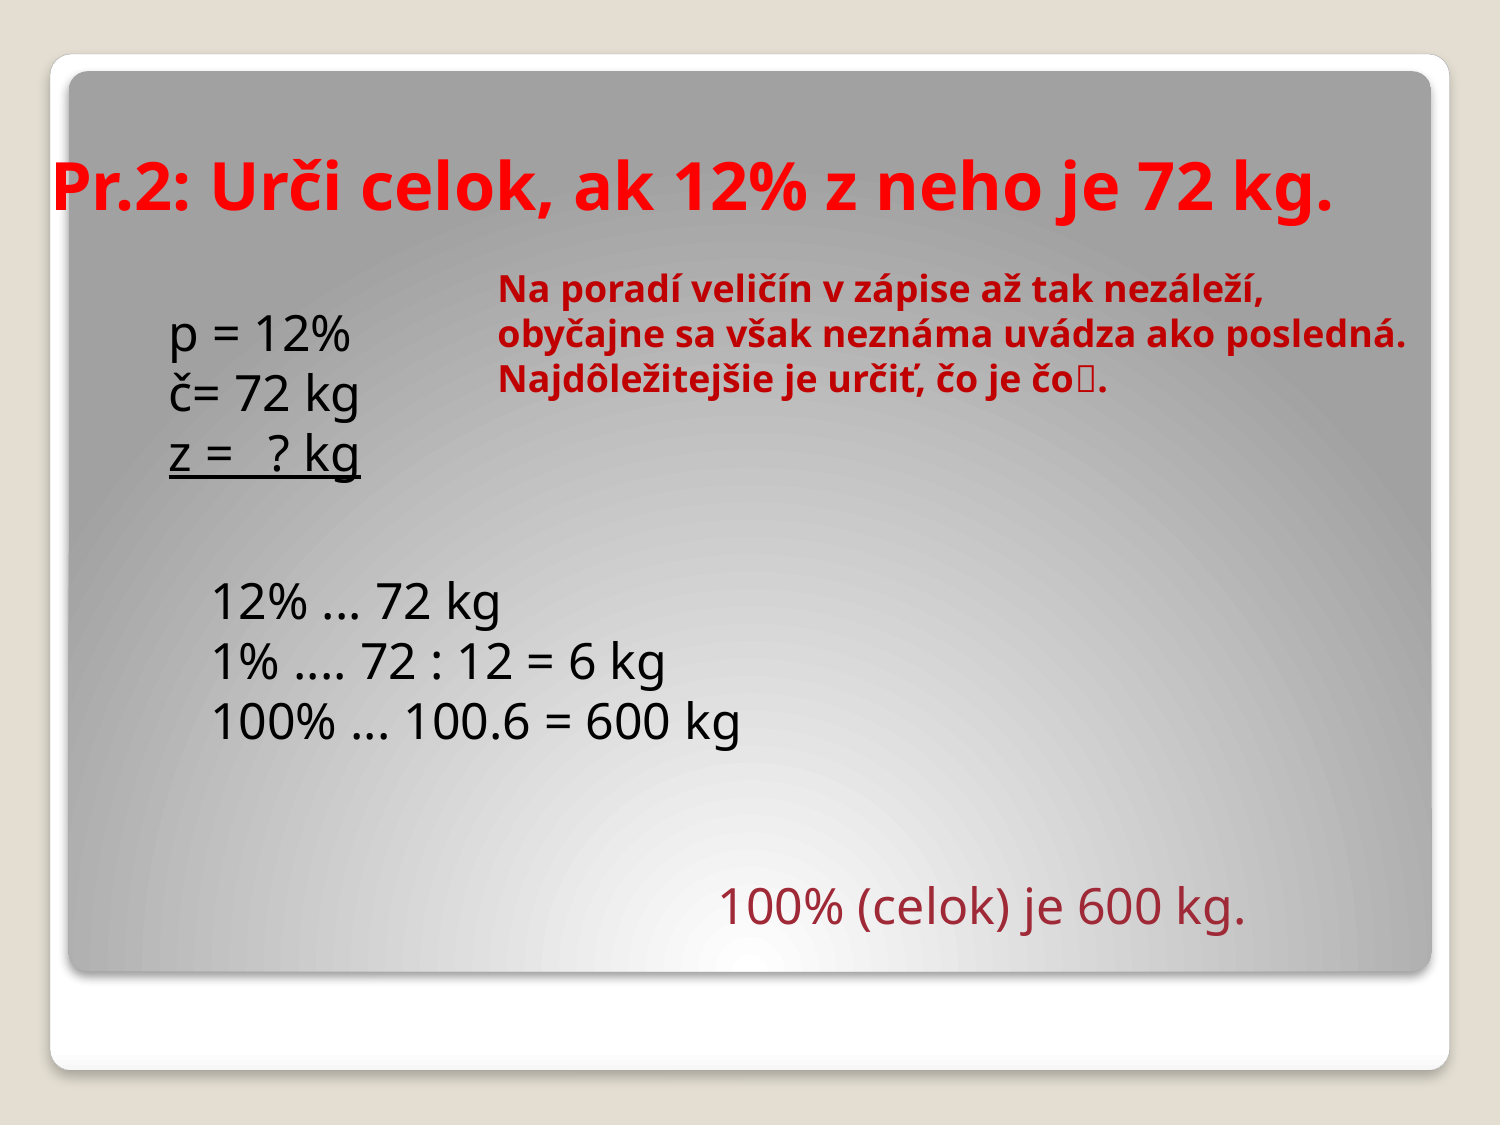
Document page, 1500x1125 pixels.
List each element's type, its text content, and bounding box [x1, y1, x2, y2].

title Pr.2: Urči celok, ak 12% z neho je 72 kg. [35, 58, 1477, 232]
text_box 100% (celok) je 600 kg. [703, 867, 1262, 942]
text_box Na poradí veličín v zápise až tak nezáleží, obyčajne sa však neznáma uvádza ako posledná. Najdôležitejšie je určiť, čo je čo. [482, 257, 1433, 408]
text_box p = 12% č= 72 kg z = _? kg [153, 234, 377, 730]
text_box 12% ... 72 kg 1% .... 72 : 12 = 6 kg 100% ... 100.6 = 600 kg [195, 562, 757, 803]
